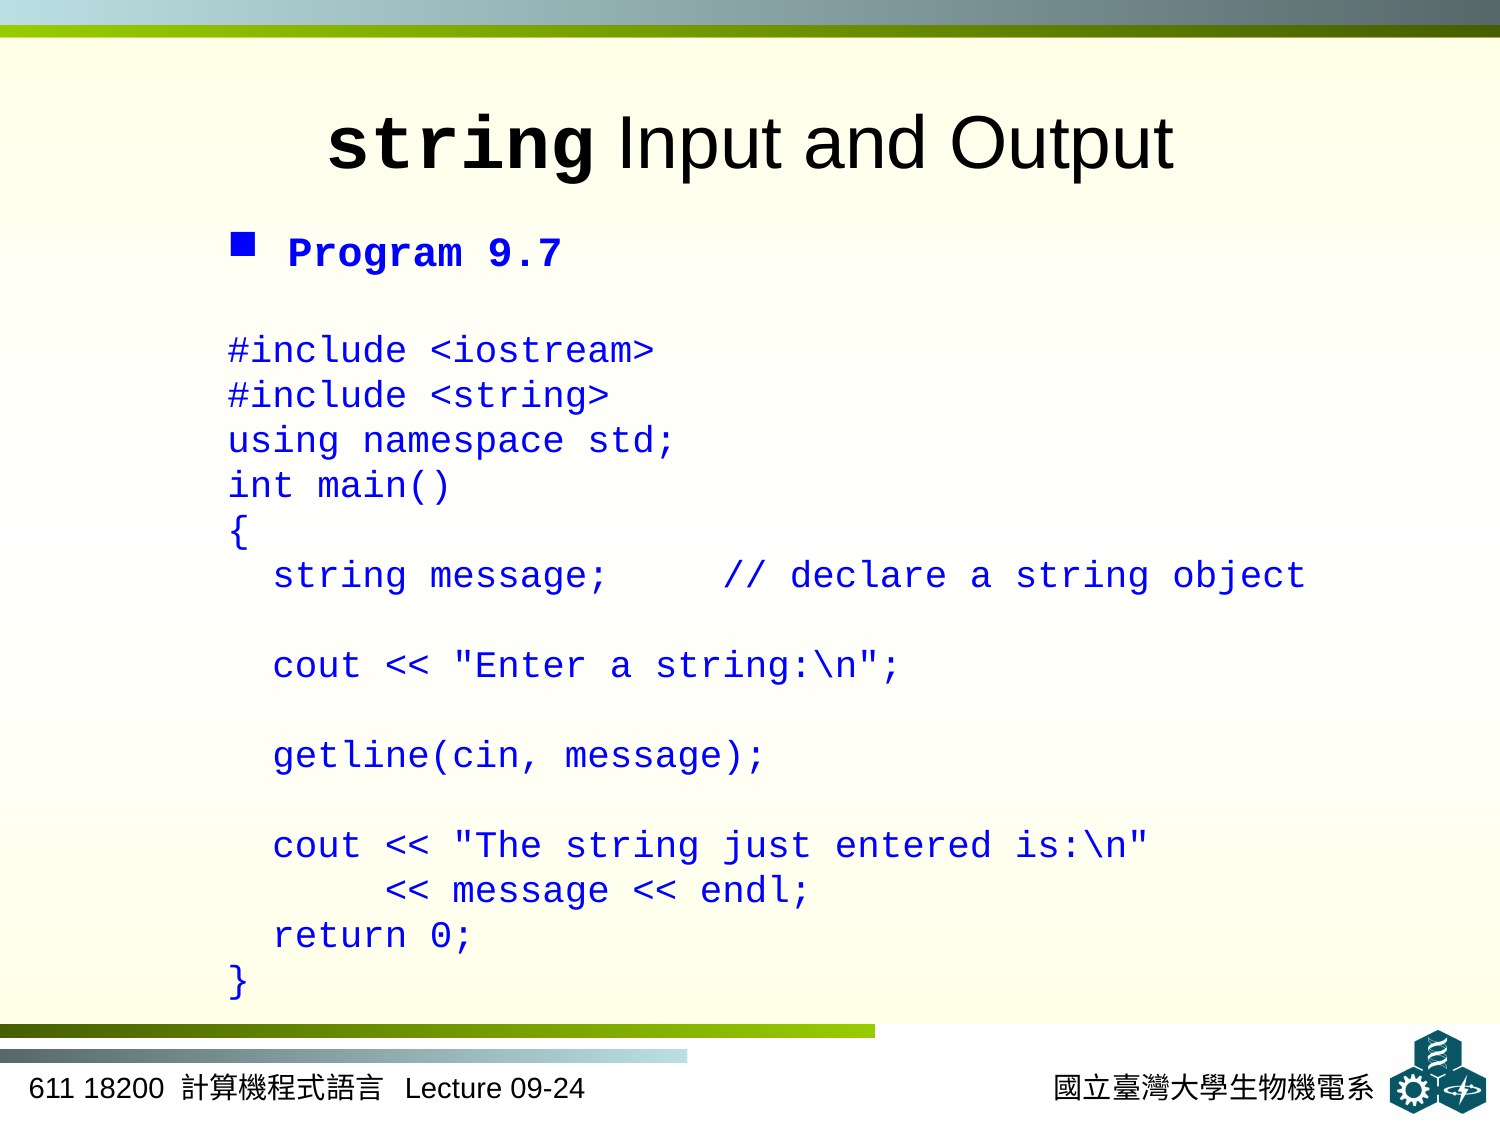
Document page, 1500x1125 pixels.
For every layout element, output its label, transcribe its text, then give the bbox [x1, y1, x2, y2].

text_box Program 9.7 #include <iostream> #include <string> using namespace std; int main() { string message; // declare a string object cout << "Enter a string:\n"; getline(cin, message); cout << "The string just entered is:\n" << message << endl; return 0; } [212, 217, 1388, 1007]
picture [1387, 1029, 1488, 1115]
title string Input and Output [74, 44, 1426, 233]
